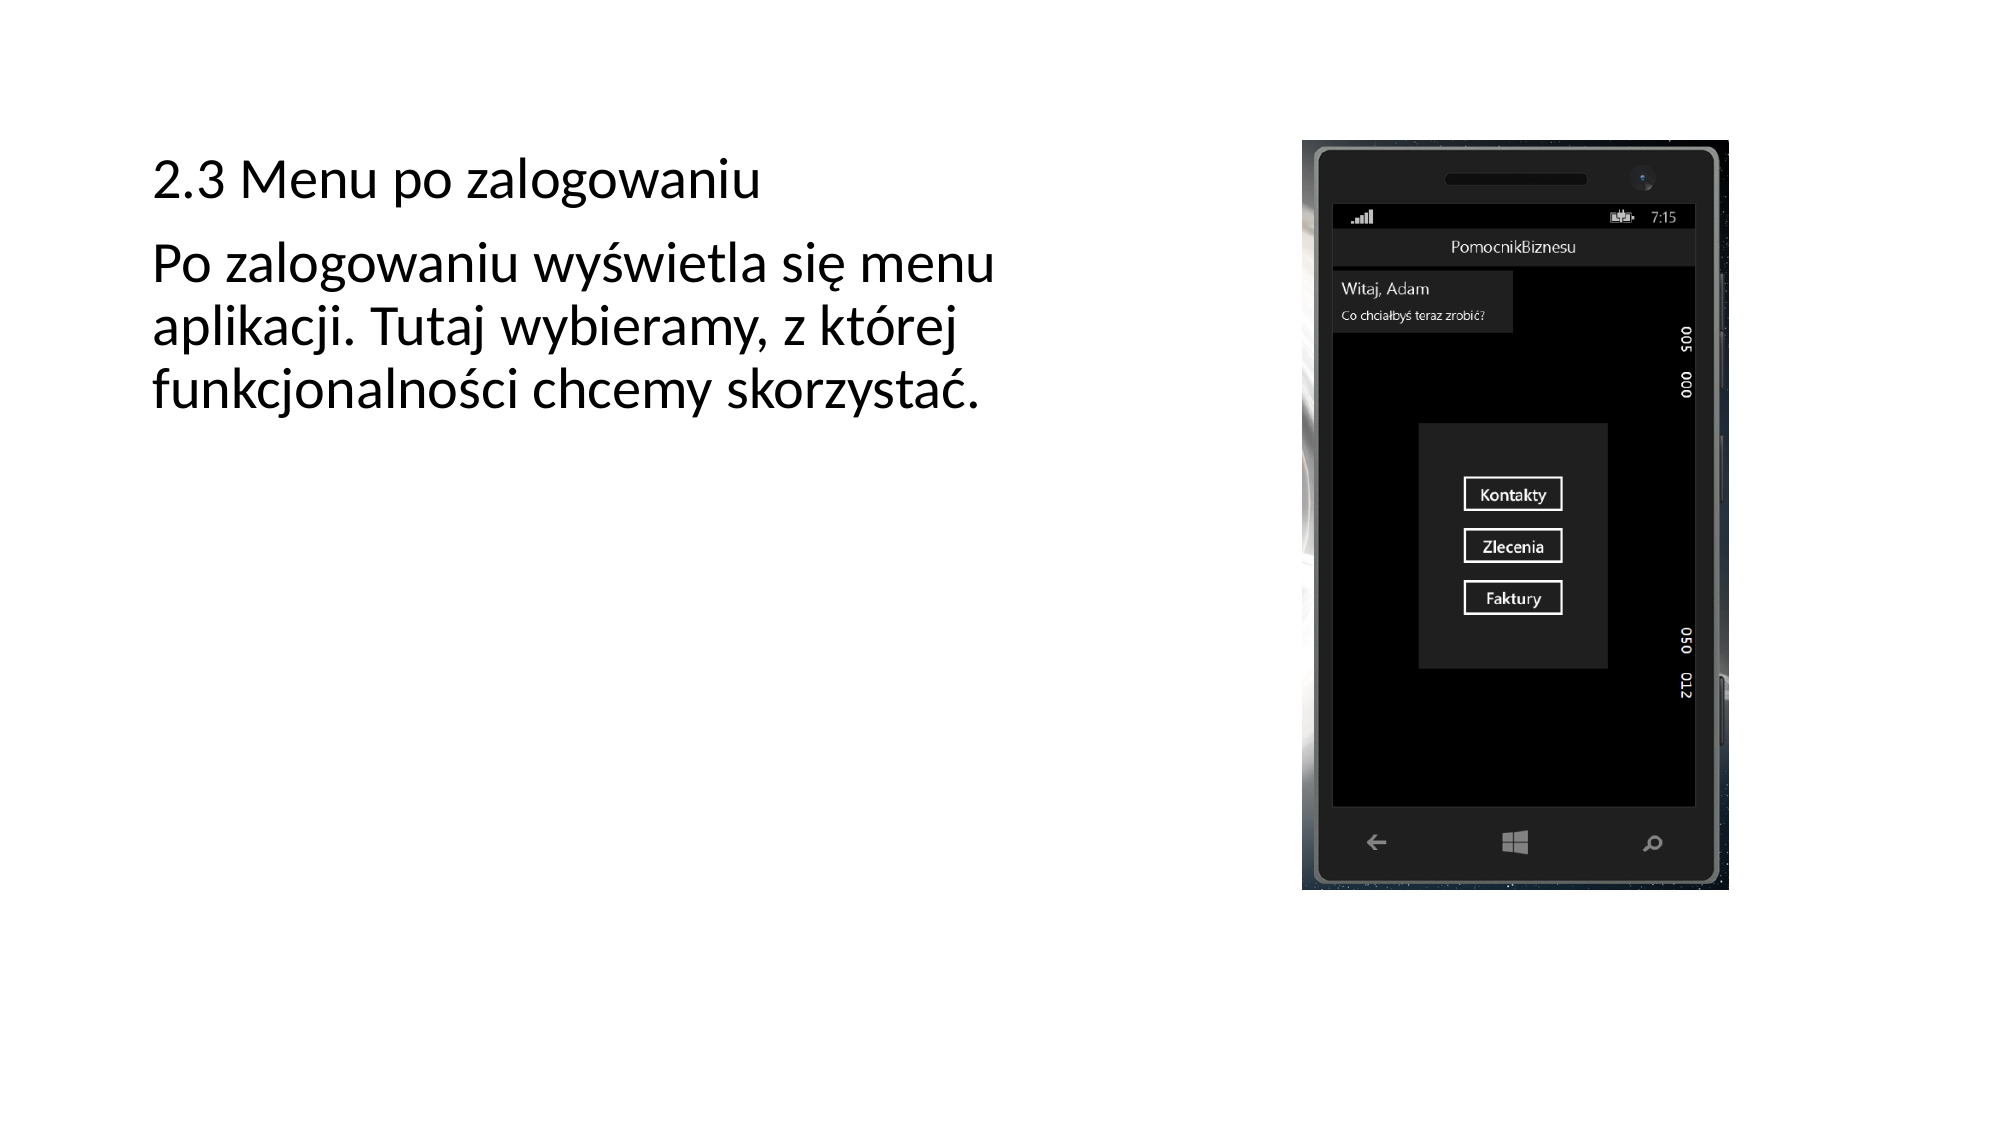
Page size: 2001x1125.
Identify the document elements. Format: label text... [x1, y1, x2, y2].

list 2.3 Menu po zalogowaniu Po zalogowaniu wyświetla się menu aplikacji. Tutaj wybieramy, z której funkcjonalności chcemy skorzystać. [137, 140, 1082, 1014]
picture [1302, 140, 1729, 890]
